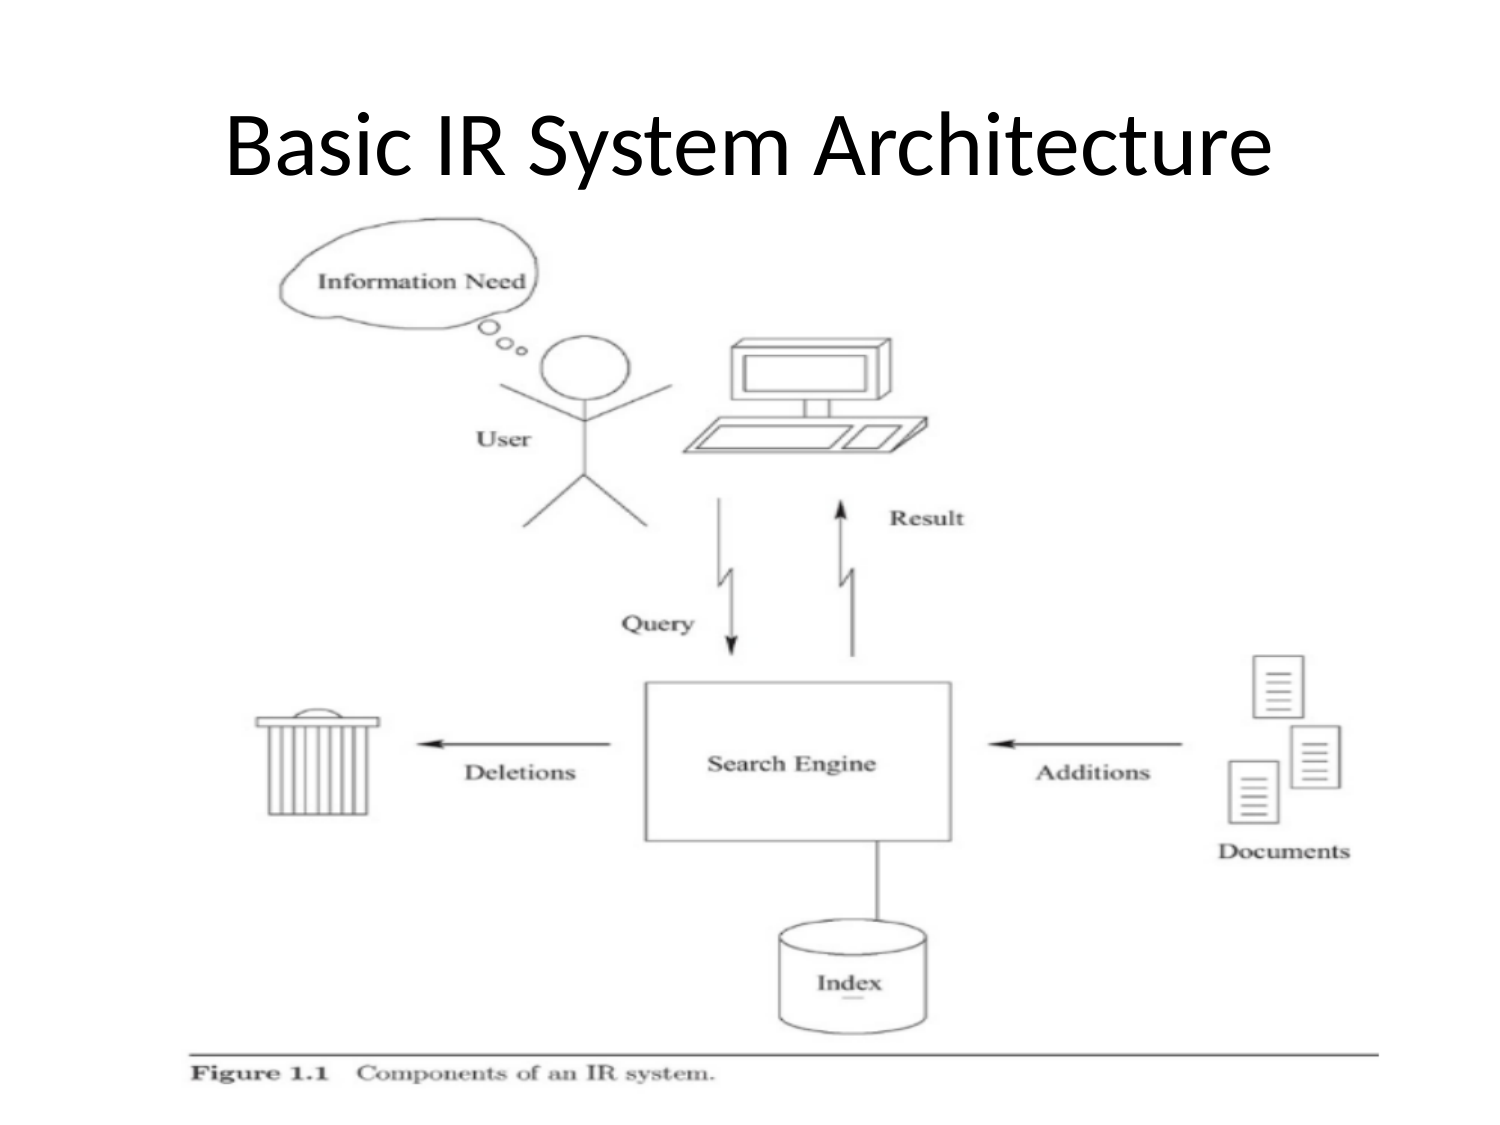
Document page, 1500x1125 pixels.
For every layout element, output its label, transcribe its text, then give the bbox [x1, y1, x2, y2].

title Basic IR System Architecture [75, 45, 1425, 233]
picture [123, 207, 1471, 1095]
